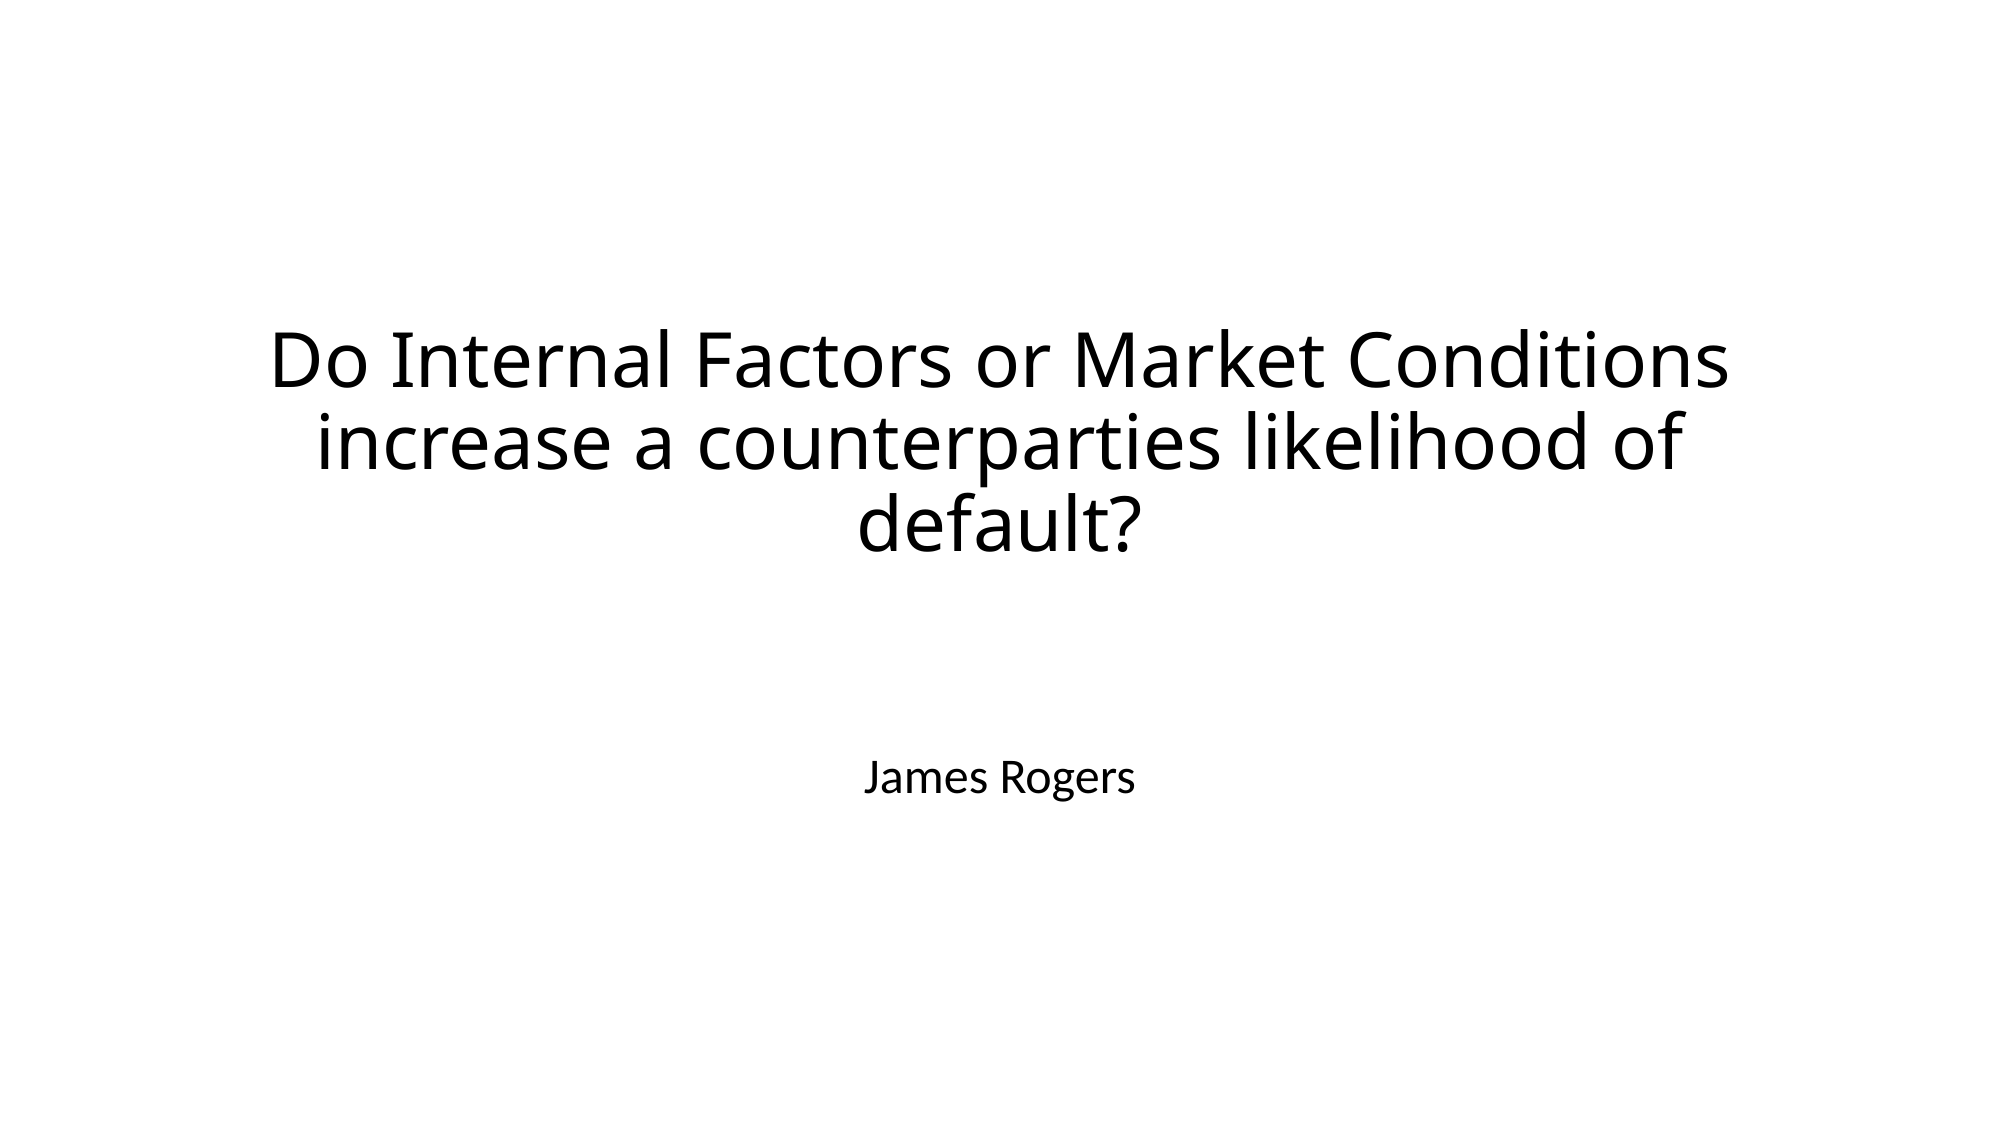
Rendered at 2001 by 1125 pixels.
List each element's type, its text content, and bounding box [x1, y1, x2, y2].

subtitle James Rogers [249, 742, 1750, 863]
title Do Internal Factors or Market Conditions increase a counterparties likelihood of default? [249, 307, 1750, 576]
